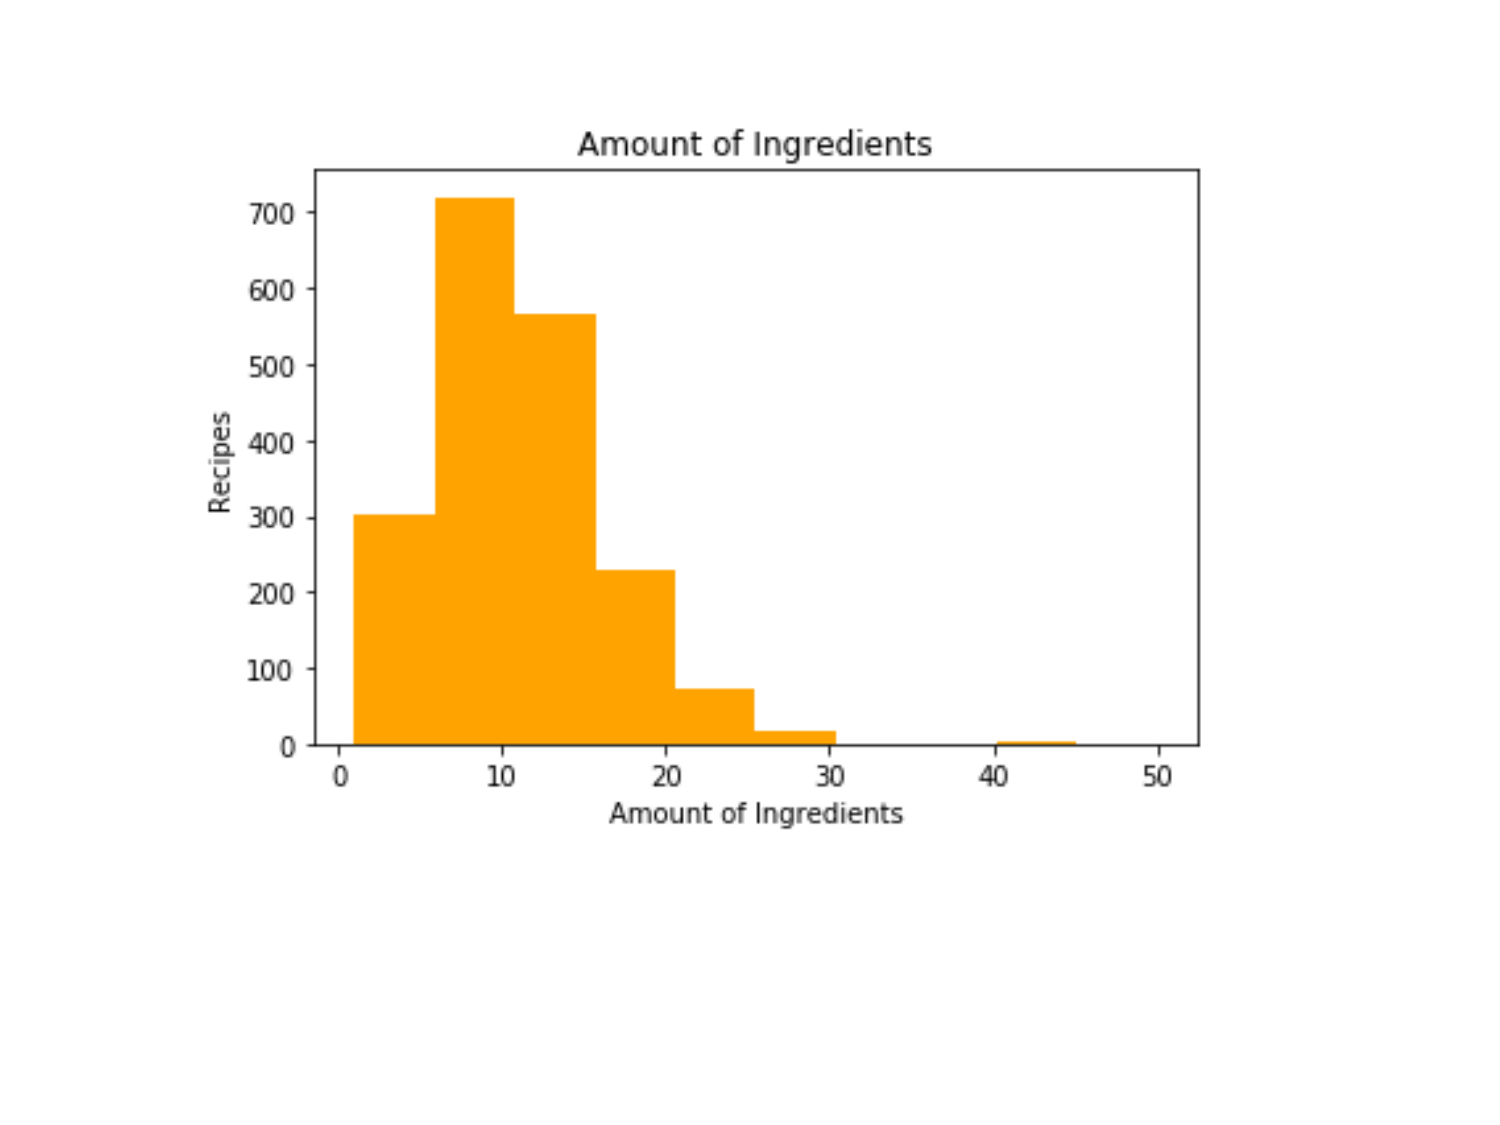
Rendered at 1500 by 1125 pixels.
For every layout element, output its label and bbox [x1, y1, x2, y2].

picture [174, 93, 1367, 869]
